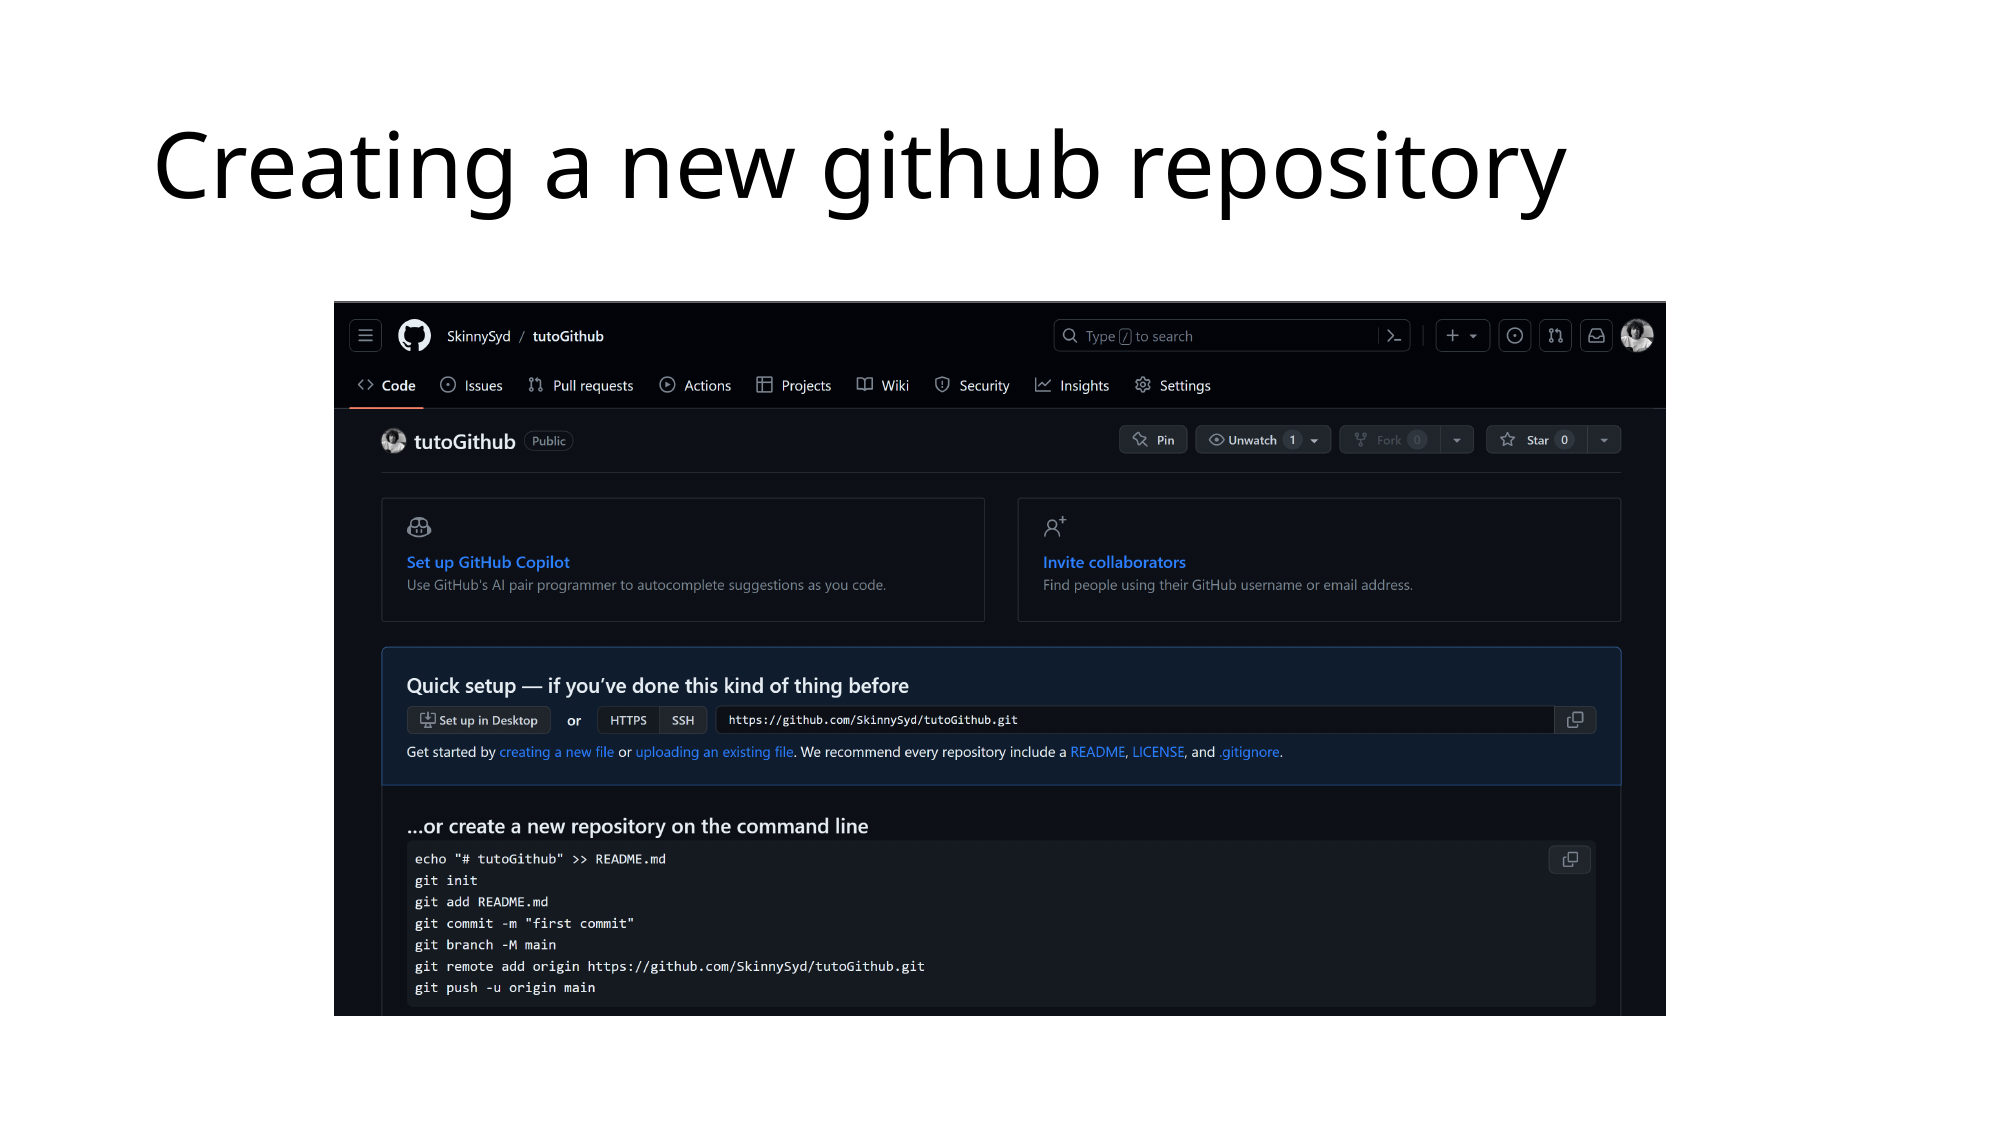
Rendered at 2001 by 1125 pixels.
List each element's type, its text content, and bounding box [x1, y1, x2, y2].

title Creating a new github repository [137, 59, 1863, 278]
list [334, 301, 1666, 1016]
